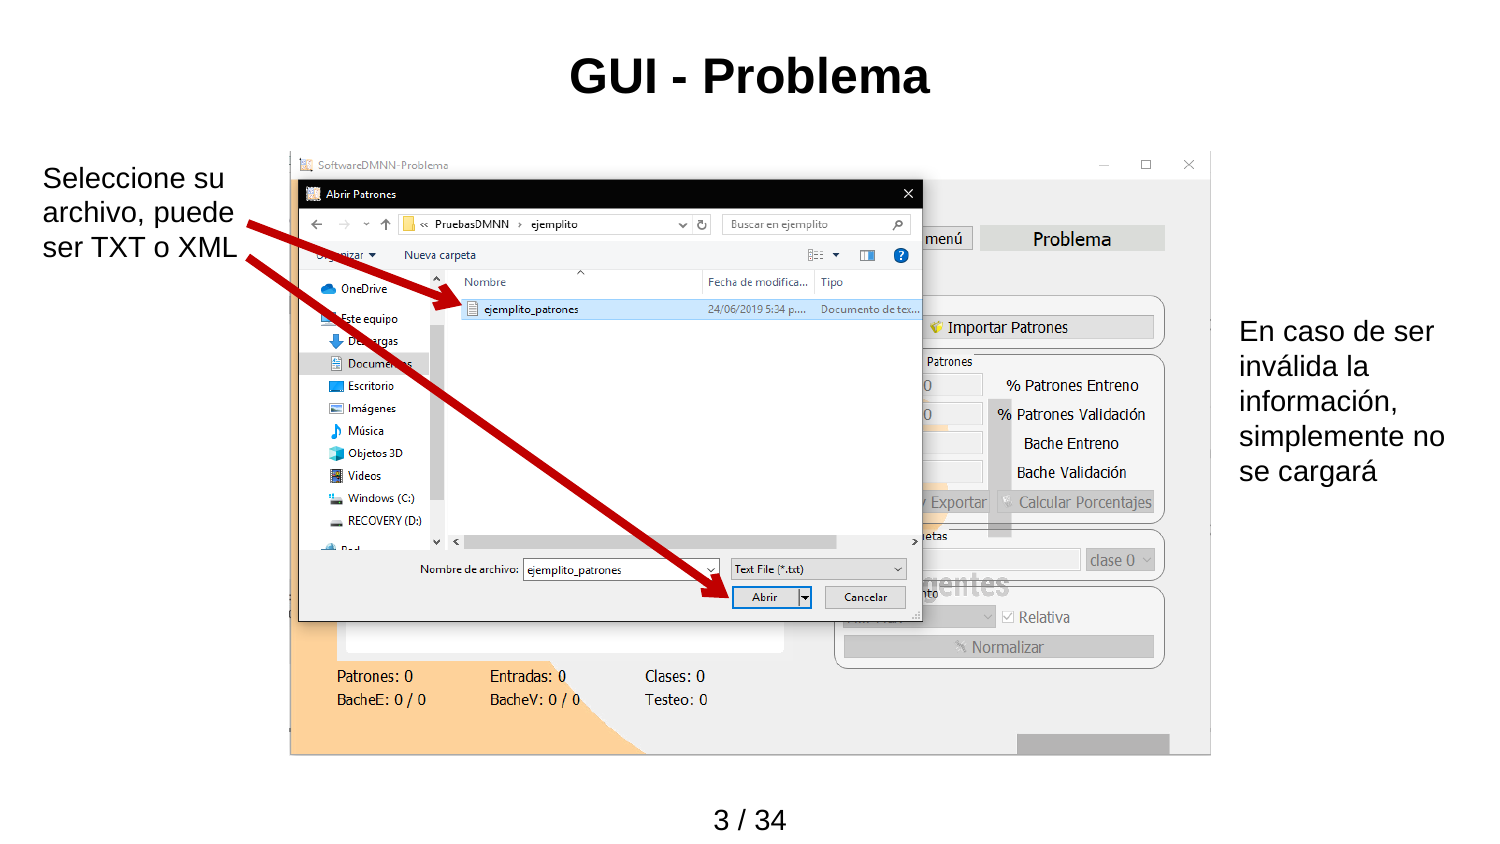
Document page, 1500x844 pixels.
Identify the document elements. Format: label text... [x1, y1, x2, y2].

text_box Seleccione su archivo, puede ser TXT o XML [27, 151, 276, 272]
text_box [247, 222, 463, 256]
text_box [247, 256, 730, 599]
text_box En caso de ser inválida la información, simplemente no se cargará [1224, 305, 1473, 495]
text_box GUI - Problema [289, 32, 1211, 114]
text_box 3 / 34 [662, 793, 838, 844]
picture [289, 151, 1211, 757]
